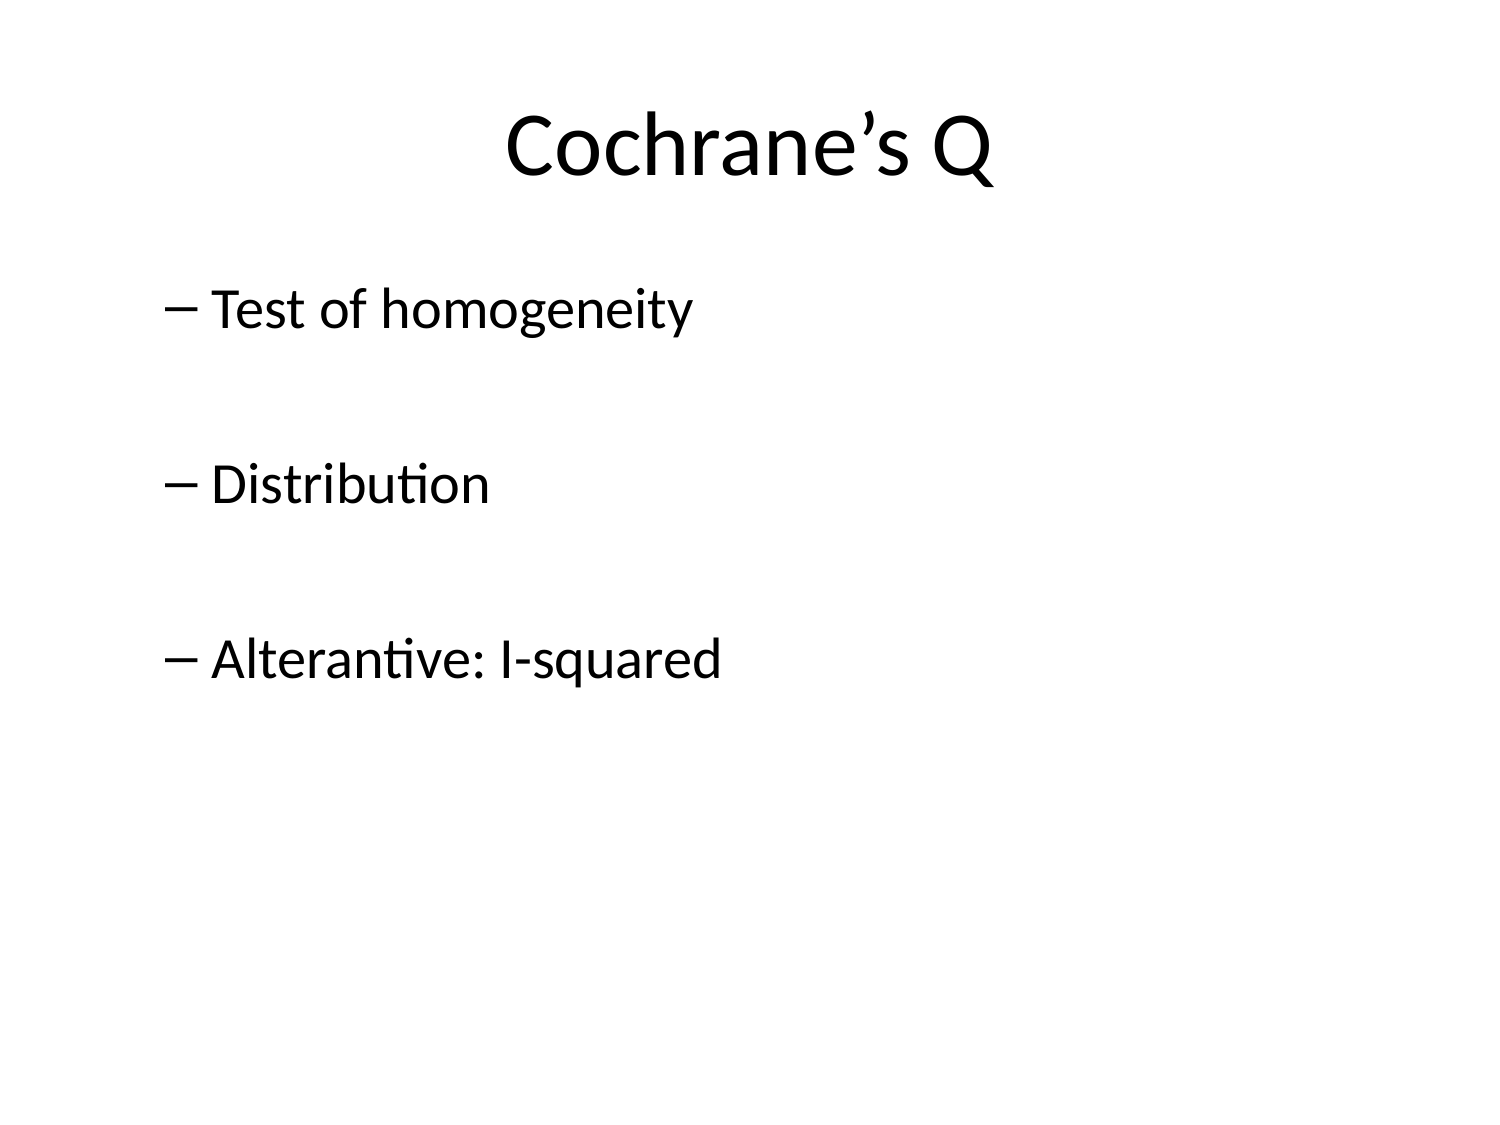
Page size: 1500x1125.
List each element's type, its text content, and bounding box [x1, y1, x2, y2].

title Cochrane’s Q [75, 45, 1425, 233]
list Test of homogeneity Distribution Alterantive: I-squared [75, 262, 1425, 1005]
